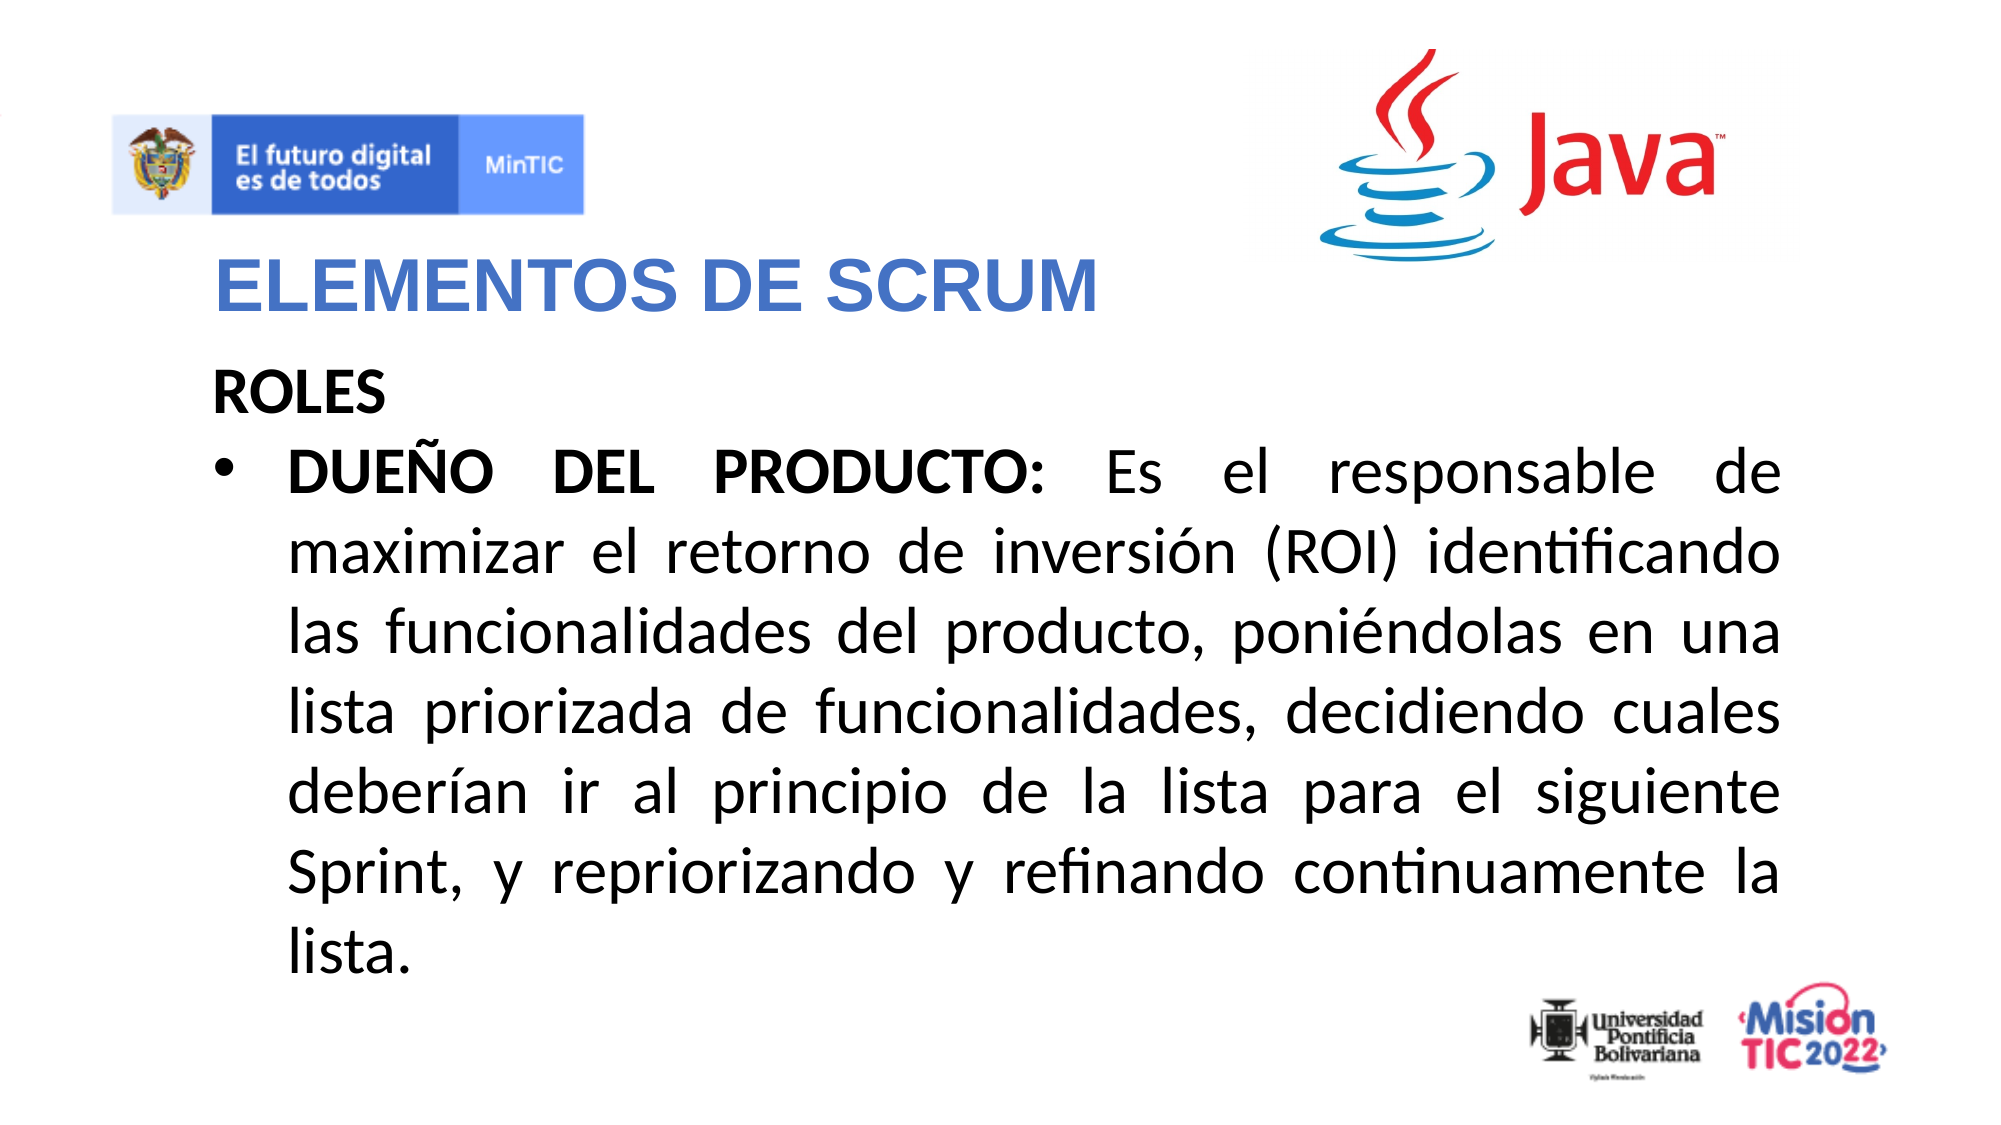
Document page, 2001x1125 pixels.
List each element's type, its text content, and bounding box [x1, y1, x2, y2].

picture [0, 1, 2000, 1124]
text_box ROLES DUEÑO DEL PRODUCTO: Es el responsable de maximizar el retorno de inversión (ROI) identificando las funcionalidades del producto, poniéndolas en una lista priorizada de funcionalidades, decidiendo cuales deberían ir al principio de la lista para el siguiente Sprint, y repriorizando y refinando continuamente la lista. [197, 339, 1798, 994]
text_box ELEMENTOS DE SCRUM [199, 229, 1331, 334]
